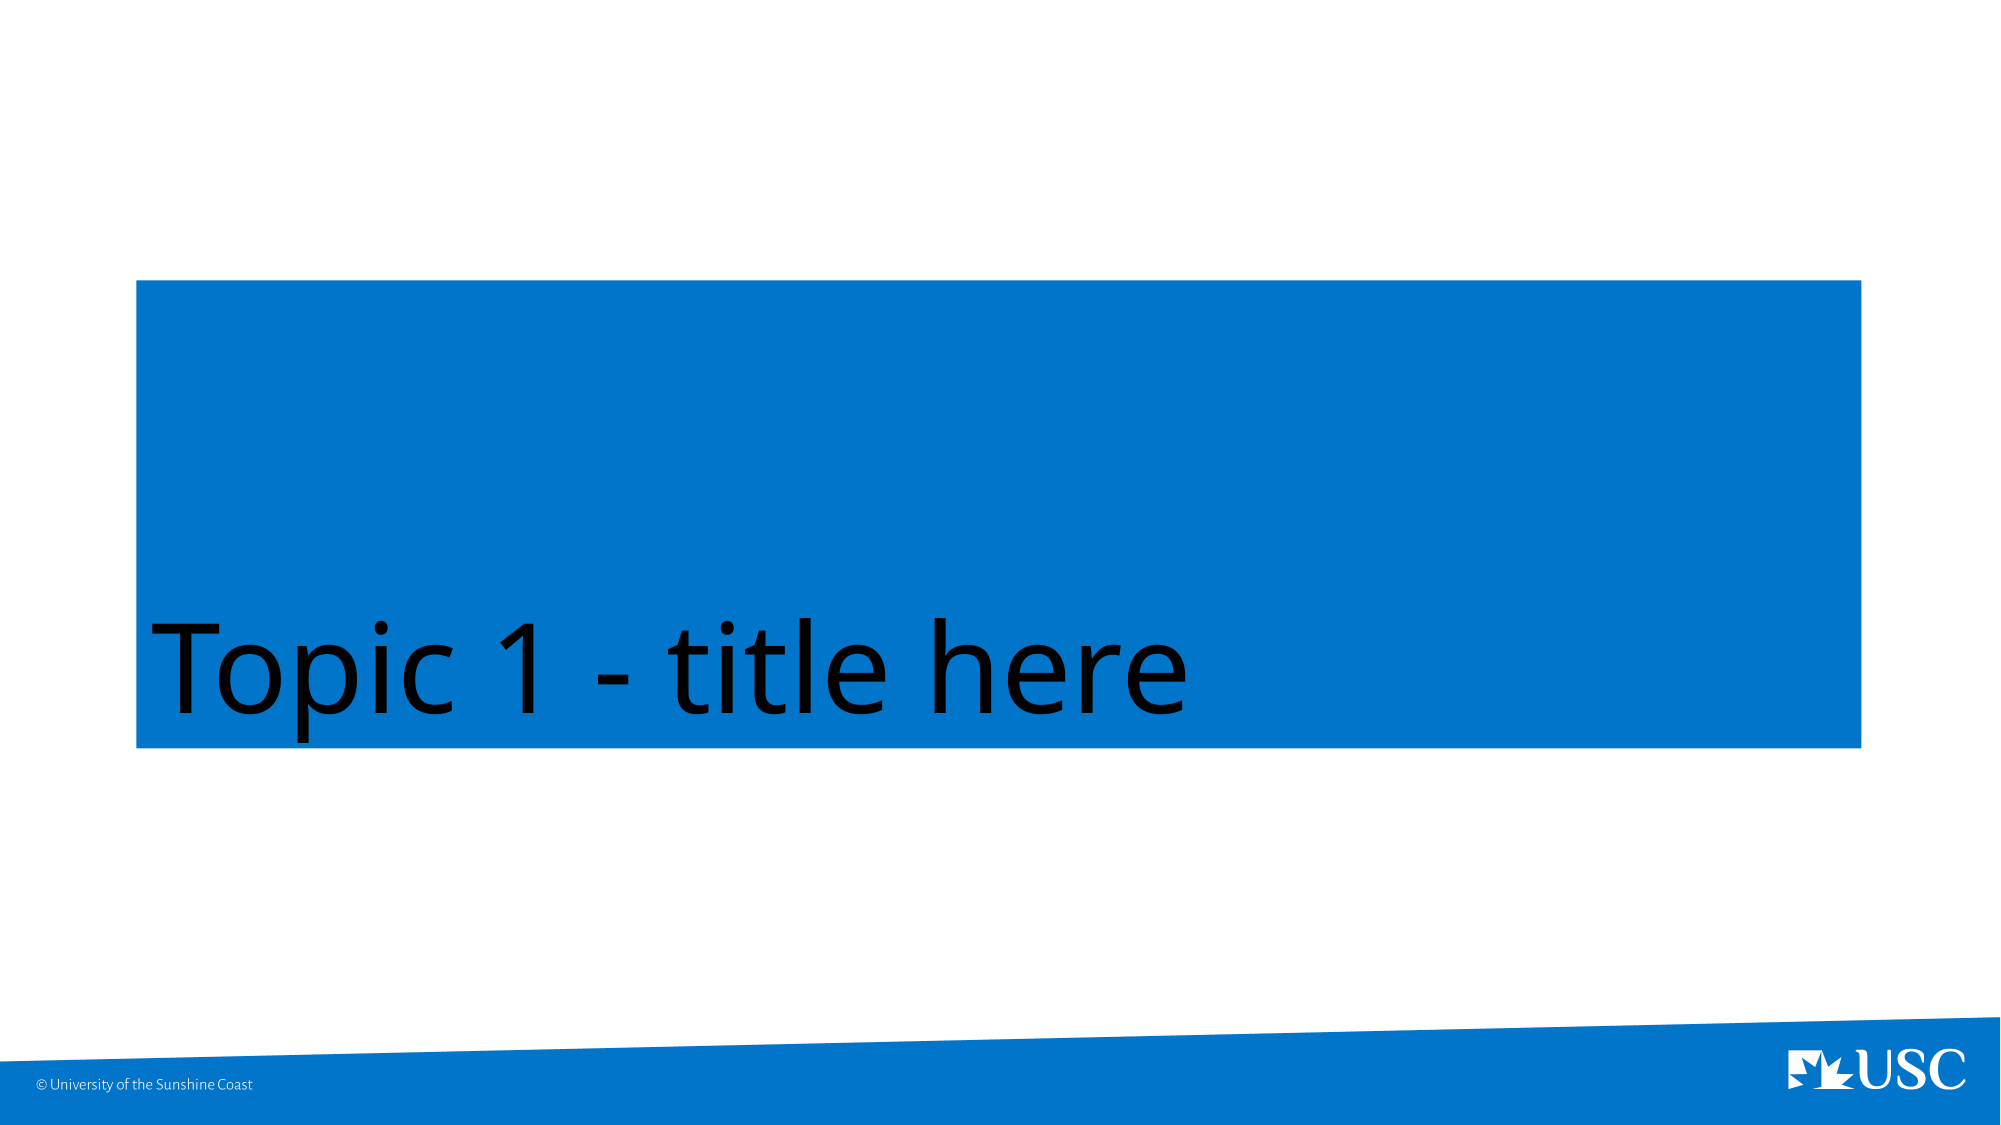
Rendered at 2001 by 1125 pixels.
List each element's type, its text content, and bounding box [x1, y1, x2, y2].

picture [0, 0, 2001, 1125]
title Topic 1 - title here [136, 280, 1862, 749]
